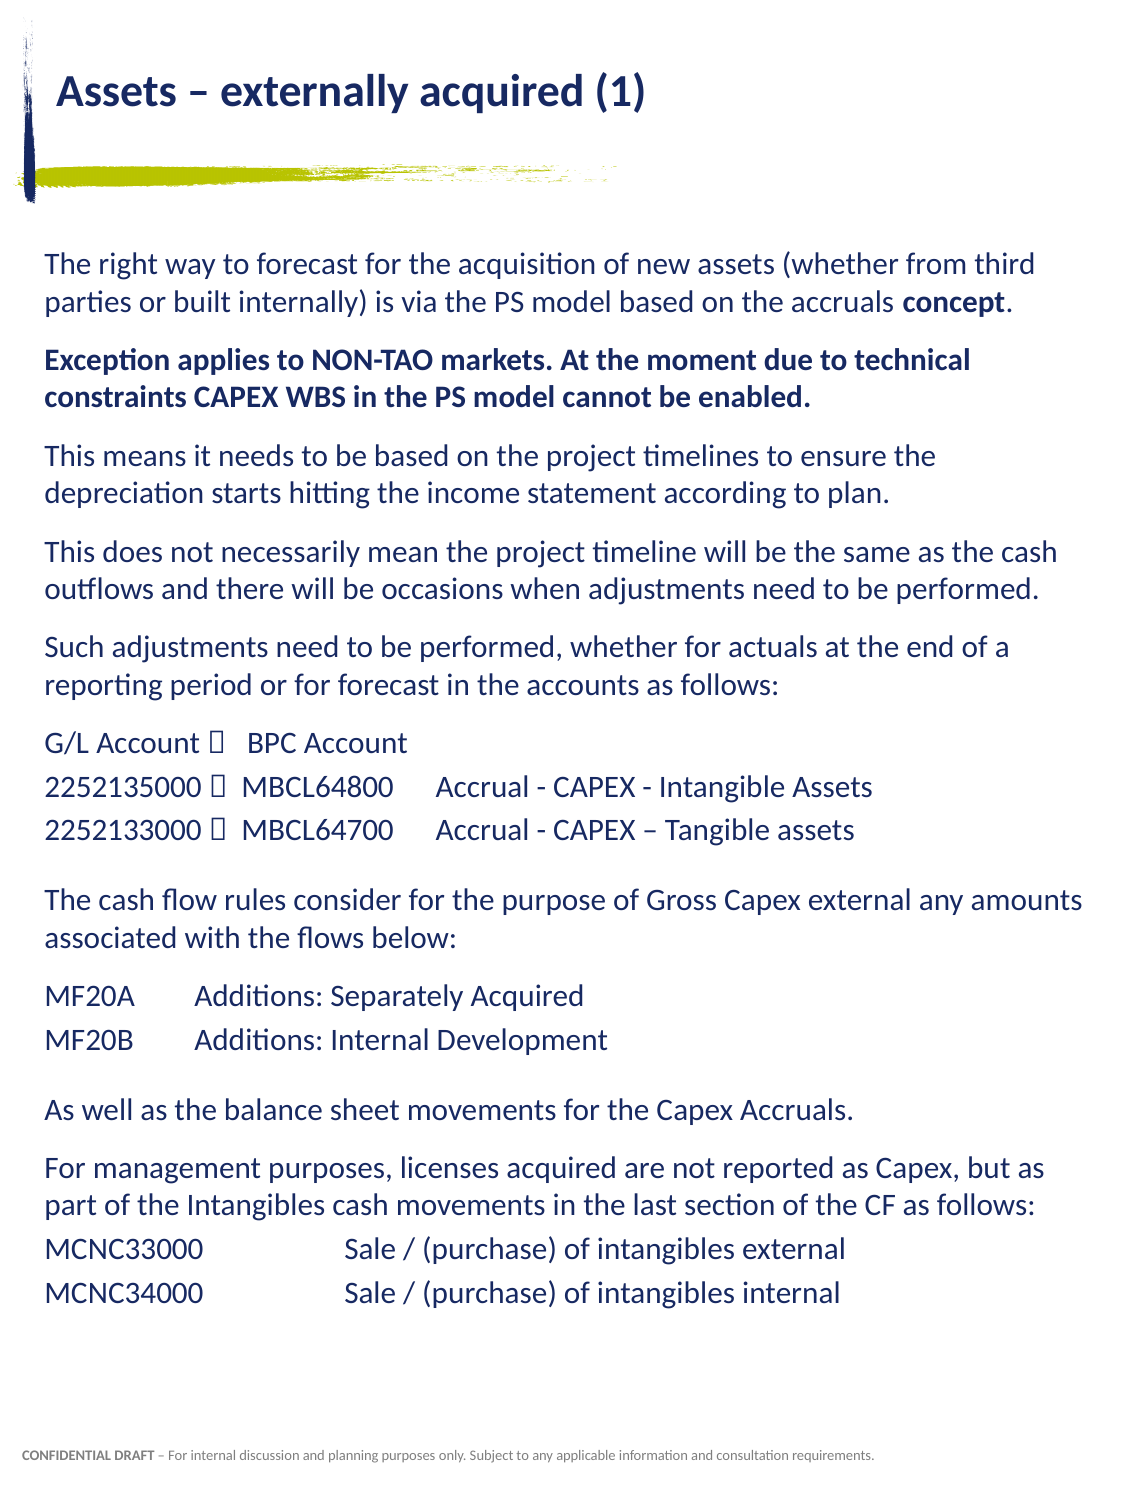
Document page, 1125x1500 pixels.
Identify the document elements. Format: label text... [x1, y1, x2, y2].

title Assets – externally acquired (1) [41, 53, 1093, 208]
picture [13, 17, 621, 216]
list The right way to forecast for the acquisition of new assets (whether from third parties or built internally) is via the PS model based on the accruals concept. Exception applies to NON-TAO markets. At the moment due to technical constraints CAPEX WBS in the PS model cannot be enabled. This means it needs to be based on the project timelines to ensure the depreciation starts hitting the income statement according to plan. This does not necessarily mean the project timeline will be the same as the cash outflows and there will be occasions when adjustments need to be performed. Such adjustments need to be performed, whether for actuals at the end of a reporting period or for forecast in the accounts as follows: G/L Account  BPC Account 2252135000  MBCL64800 Accrual - CAPEX - Intangible Assets 2252133000  MBCL64700 Accrual - CAPEX – Tangible assets The cash flow rules consider for the purpose of Gross Capex external any amounts associated with the flows below: MF20A Additions: Separately Acquired MF20B Additions: Internal Development As well as the balance sheet movements for the Capex Accruals. For management purposes, licenses acquired are not reported as Capex, but as part of the Intangibles cash movements in the last section of the CF as follows: MCNC33000 Sale / (purchase) of intangibles external MCNC34000 Sale / (purchase) of intangibles internal [29, 236, 1105, 1324]
